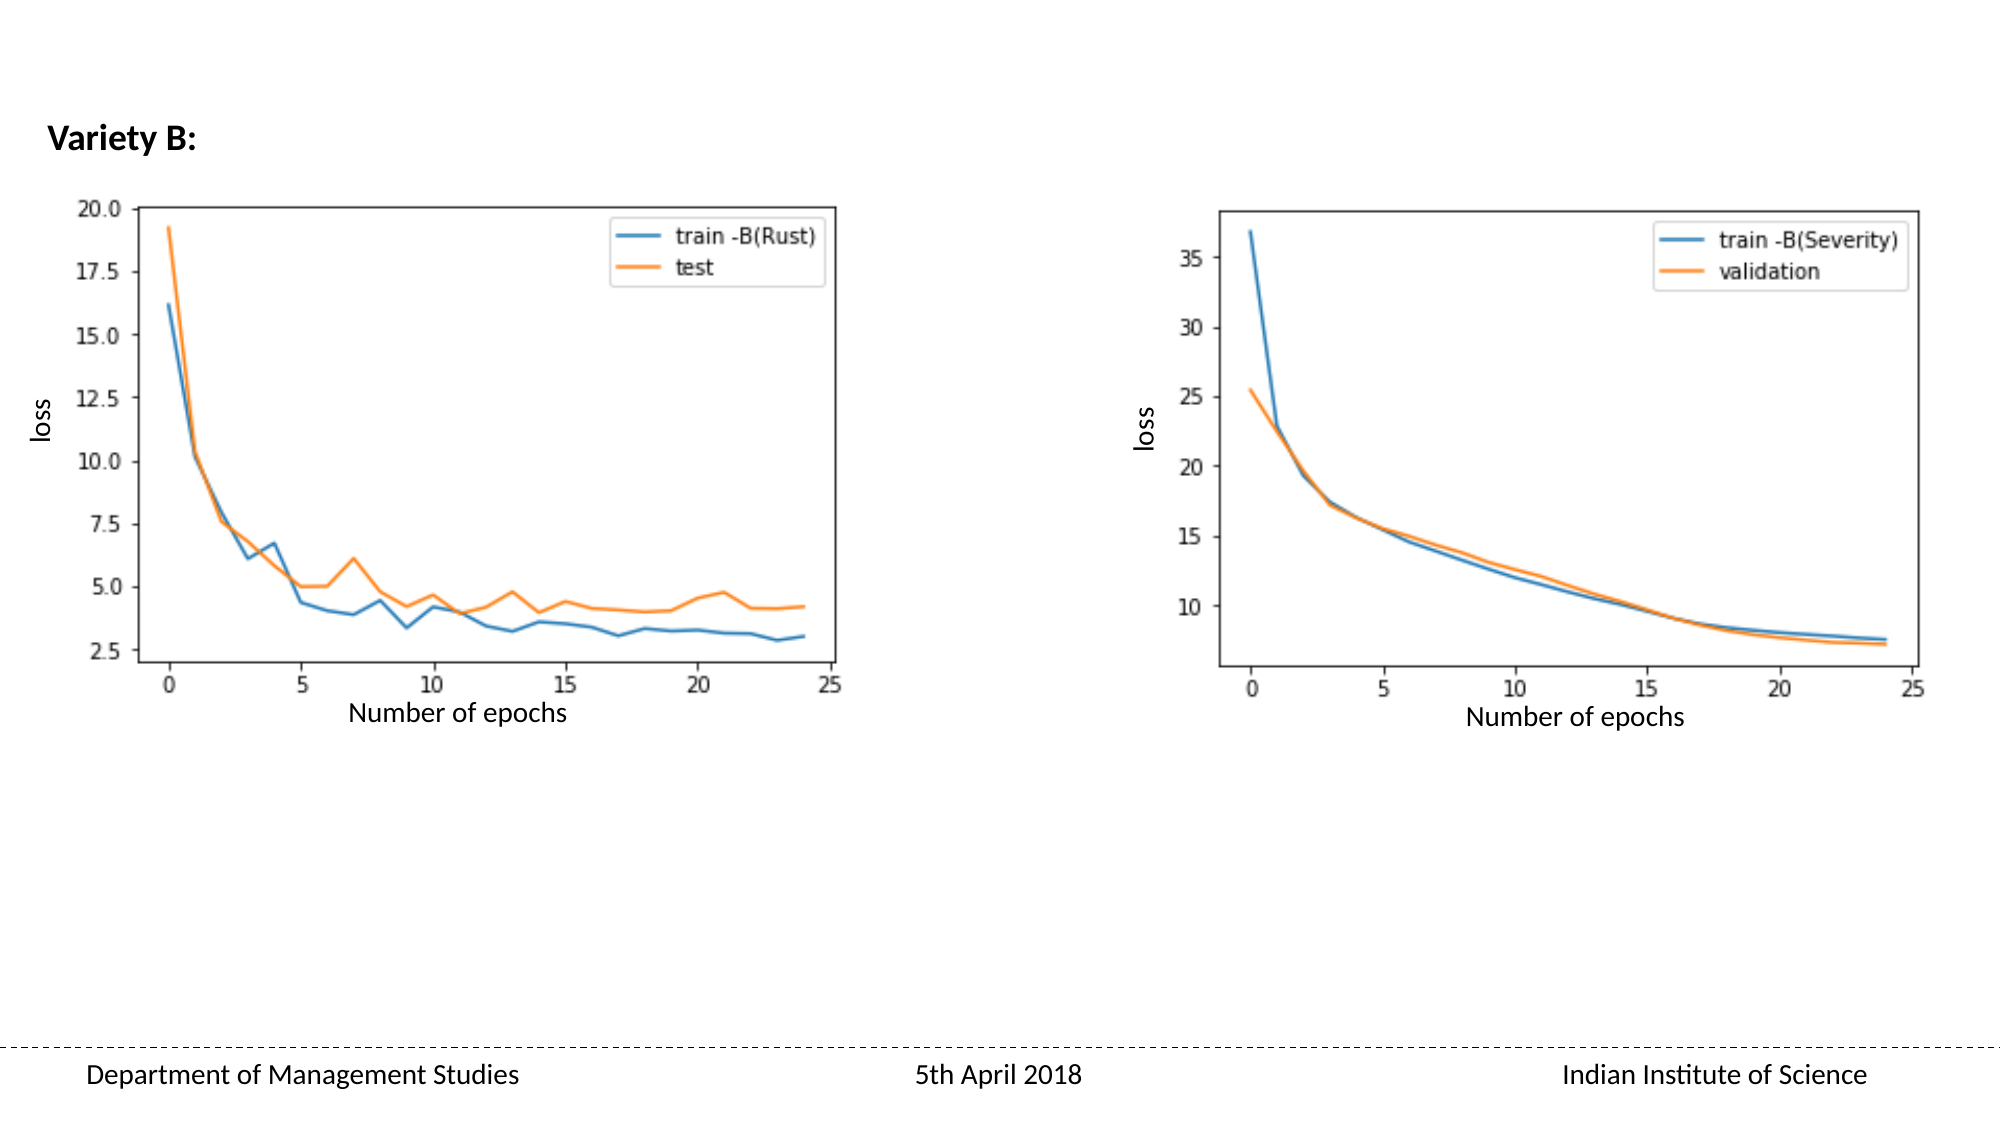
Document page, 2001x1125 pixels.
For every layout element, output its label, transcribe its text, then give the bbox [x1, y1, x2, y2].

text_box Number of epochs [333, 712, 586, 736]
text_box Variety B: [32, 105, 887, 166]
text_box loss [13, 369, 61, 459]
text_box Department of Management Studies 5th April 2018 Indian Institute of Science [0, 1048, 2000, 1098]
picture [61, 185, 858, 712]
text_box loss [1116, 378, 1162, 468]
picture [1162, 190, 1939, 716]
text_box Number of epochs [1451, 716, 1704, 741]
